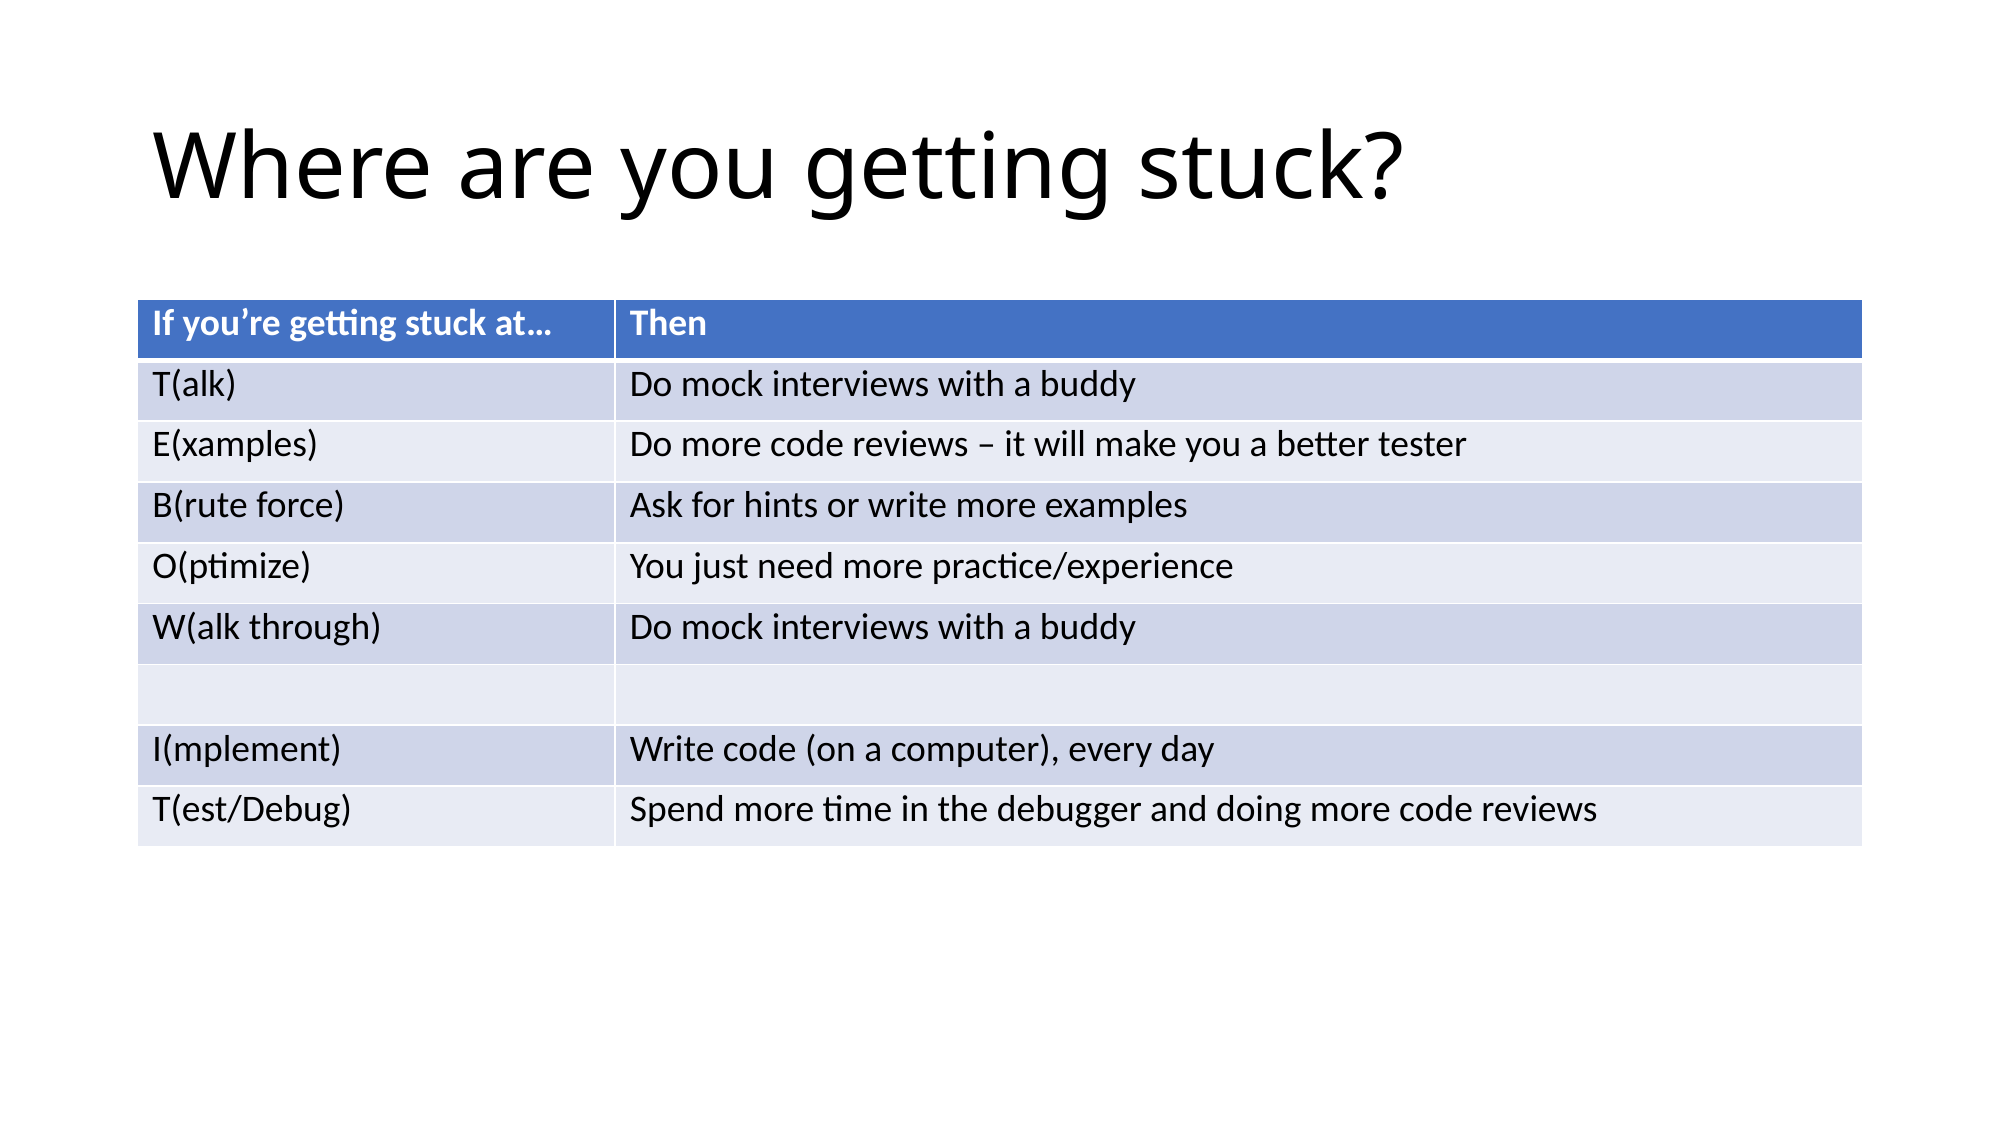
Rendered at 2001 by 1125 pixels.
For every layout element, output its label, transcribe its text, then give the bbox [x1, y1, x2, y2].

table_cell Do more code reviews – it will make you a better tester [616, 422, 1862, 481]
table_cell [138, 665, 614, 724]
table_cell Do mock interviews with a buddy [616, 604, 1862, 664]
table_cell O(ptimize) [138, 544, 614, 603]
table_cell B(rute force) [138, 483, 614, 542]
table_cell Ask for hints or write more examples [616, 483, 1862, 542]
table_cell Write code (on a computer), every day [616, 726, 1862, 785]
table_cell Do mock interviews with a buddy [616, 363, 1862, 420]
table_cell T(alk) [138, 363, 614, 420]
table_cell [616, 665, 1862, 724]
title Where are you getting stuck? [137, 59, 1863, 278]
table_header Then [616, 300, 1862, 358]
table_cell I(mplement) [138, 726, 614, 785]
table_header If you’re getting stuck at… [138, 300, 614, 358]
table_cell W(alk through) [138, 604, 614, 664]
table_cell E(xamples) [138, 422, 614, 481]
table_cell T(est/Debug) [138, 787, 614, 846]
table_cell You just need more practice/experience [616, 544, 1862, 603]
table_cell Spend more time in the debugger and doing more code reviews [616, 787, 1862, 846]
